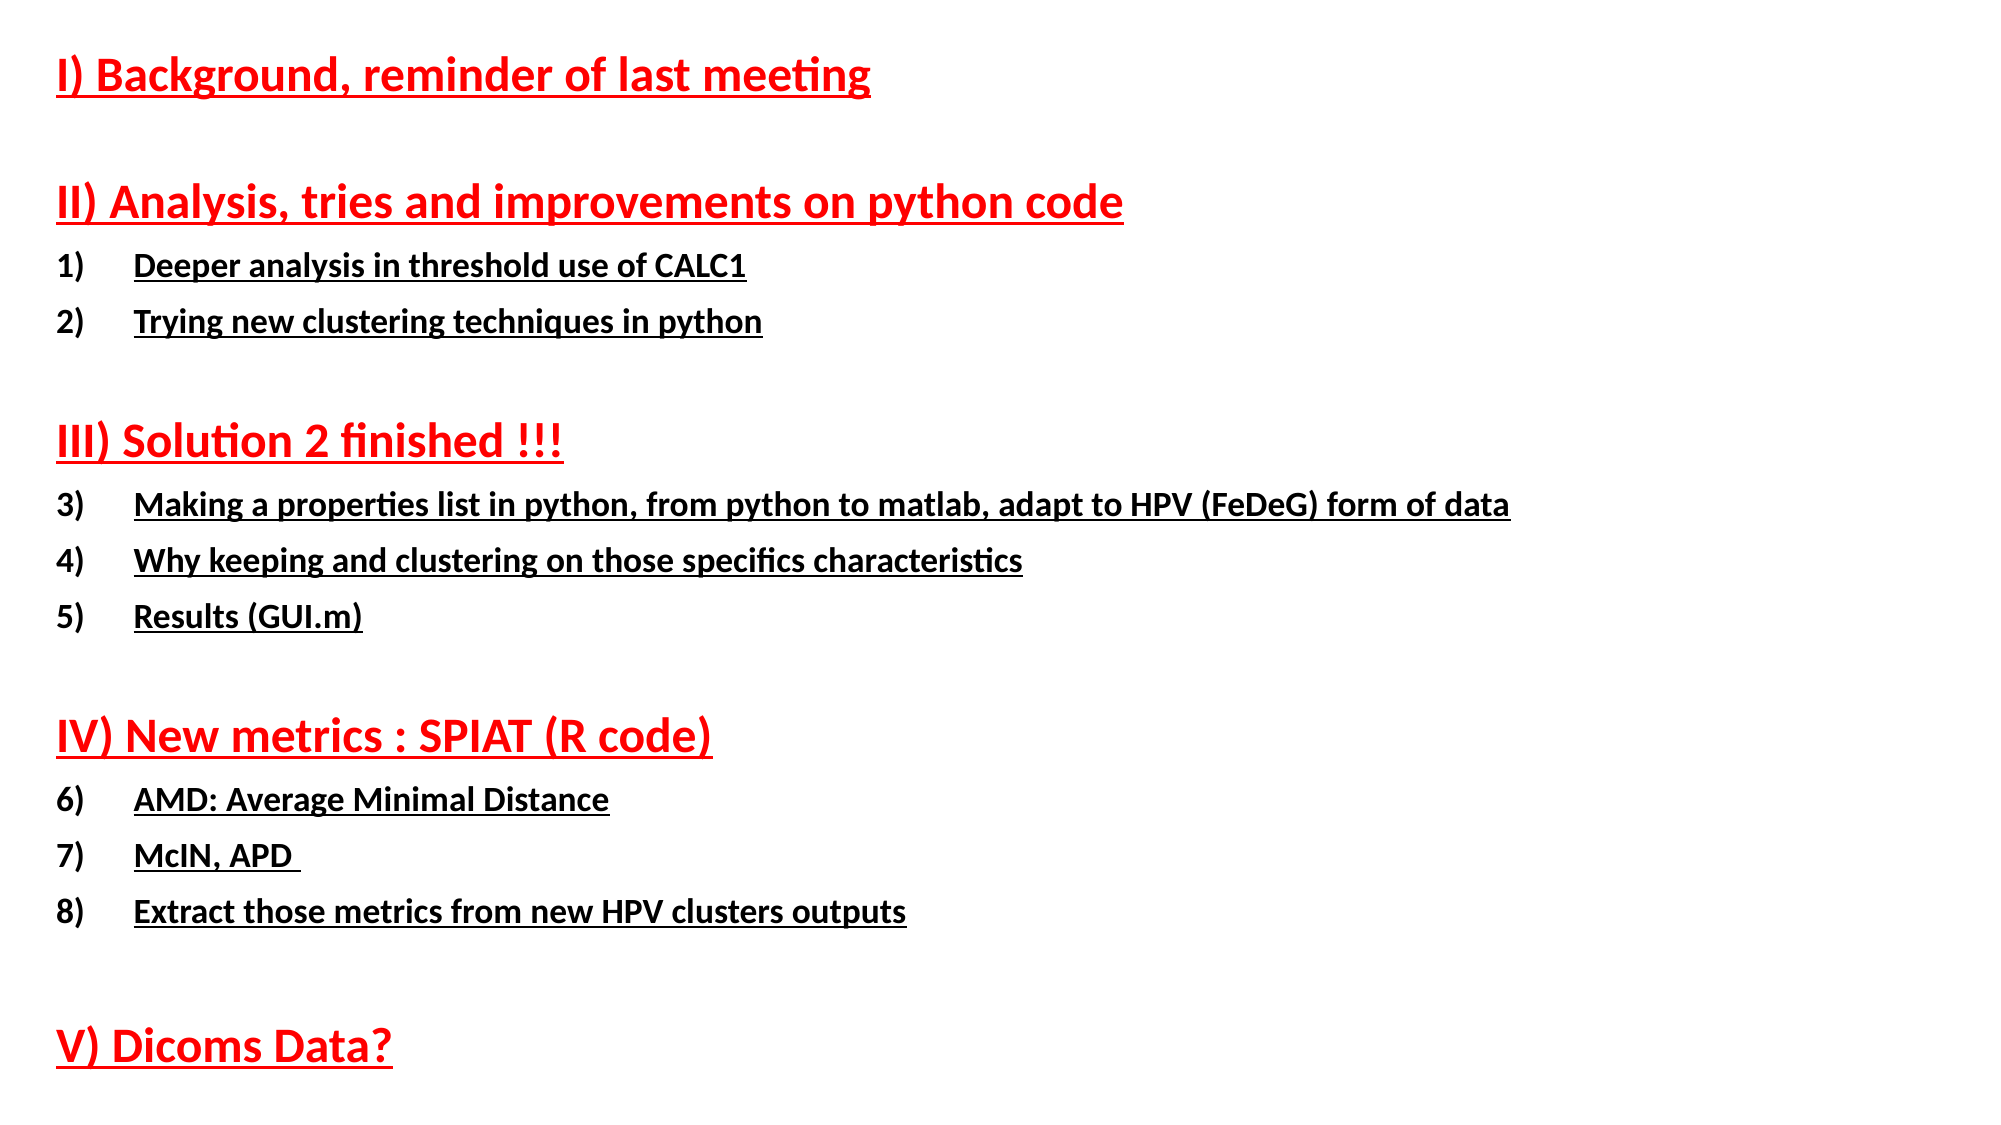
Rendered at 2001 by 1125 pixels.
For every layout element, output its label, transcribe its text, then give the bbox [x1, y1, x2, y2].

list I) Background, reminder of last meeting II) Analysis, tries and improvements on python code Deeper analysis in threshold use of CALC1 Trying new clustering techniques in python III) Solution 2 finished !!! Making a properties list in python, from python to matlab, adapt to HPV (FeDeG) form of data Why keeping and clustering on those specifics characteristics Results (GUI.m) IV) New metrics : SPIAT (R code) AMD: Average Minimal Distance McIN, APD Extract those metrics from new HPV clusters outputs V) Dicoms Data? [41, 41, 1946, 1092]
